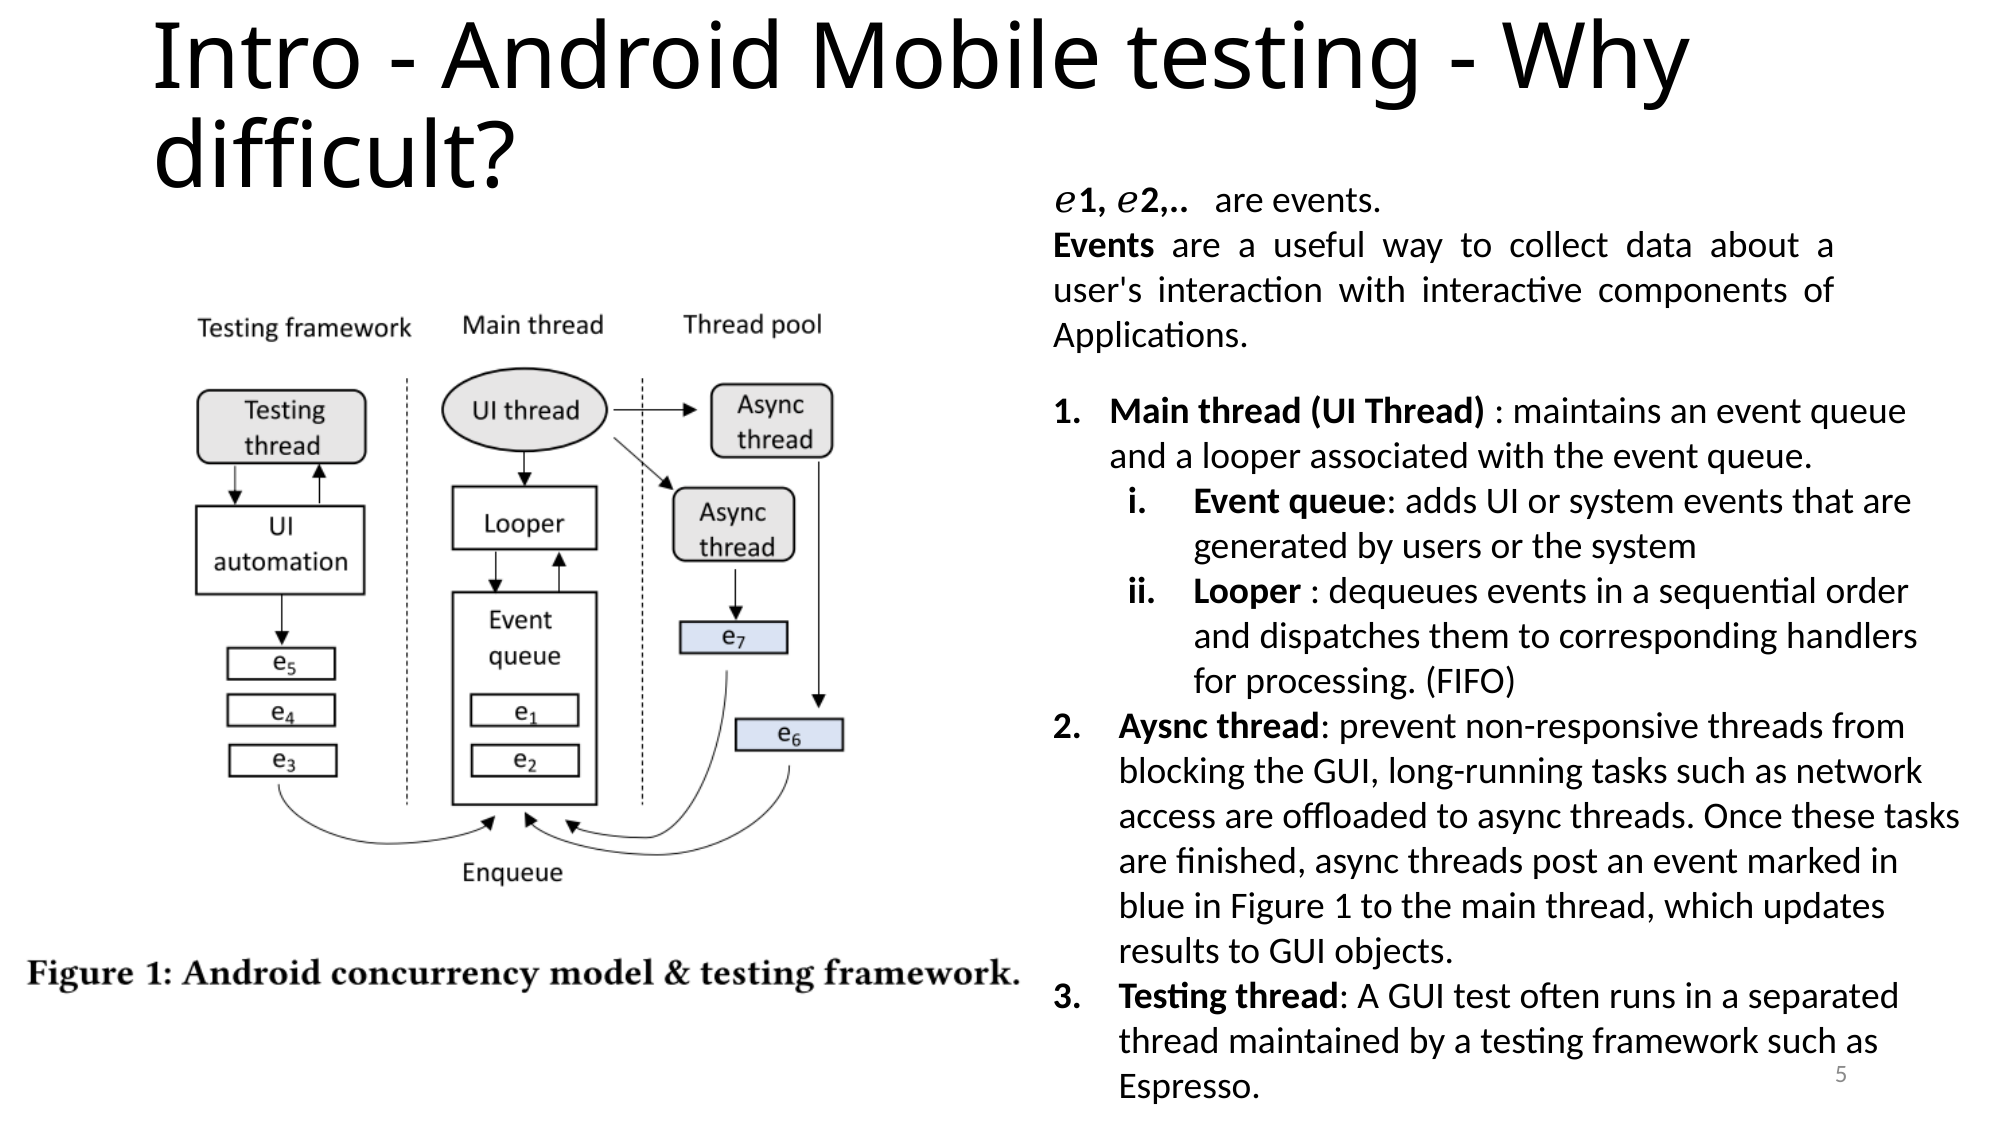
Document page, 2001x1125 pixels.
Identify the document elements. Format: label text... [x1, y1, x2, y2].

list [0, 295, 1039, 1009]
text_box Main thread (UI Thread) : maintains an event queue and a looper associated with the event queue. Event queue: adds UI or system events that are generated by users or the system Looper : dequeues events in a sequential order and dispatches them to corresponding handlers for processing. (FIFO) Aysnc thread: prevent non-responsive threads from blocking the GUI, long-running tasks such as network access are offloaded to async threads. Once these tasks are finished, async threads post an event marked in blue in Figure 1 to the main thread, which updates results to GUI objects. Testing thread: A GUI test often runs in a separated thread maintained by a testing framework such as Espresso. [1038, 378, 1979, 1113]
text_box 𝑒1, 𝑒2,.. are events. Events are a useful way to collect data about a user's interaction with interactive components of Applications. [1038, 167, 1851, 363]
title Intro - Android Mobile testing - Why difficult? [137, 0, 1863, 218]
slide_number 5 [1412, 1042, 1863, 1103]
